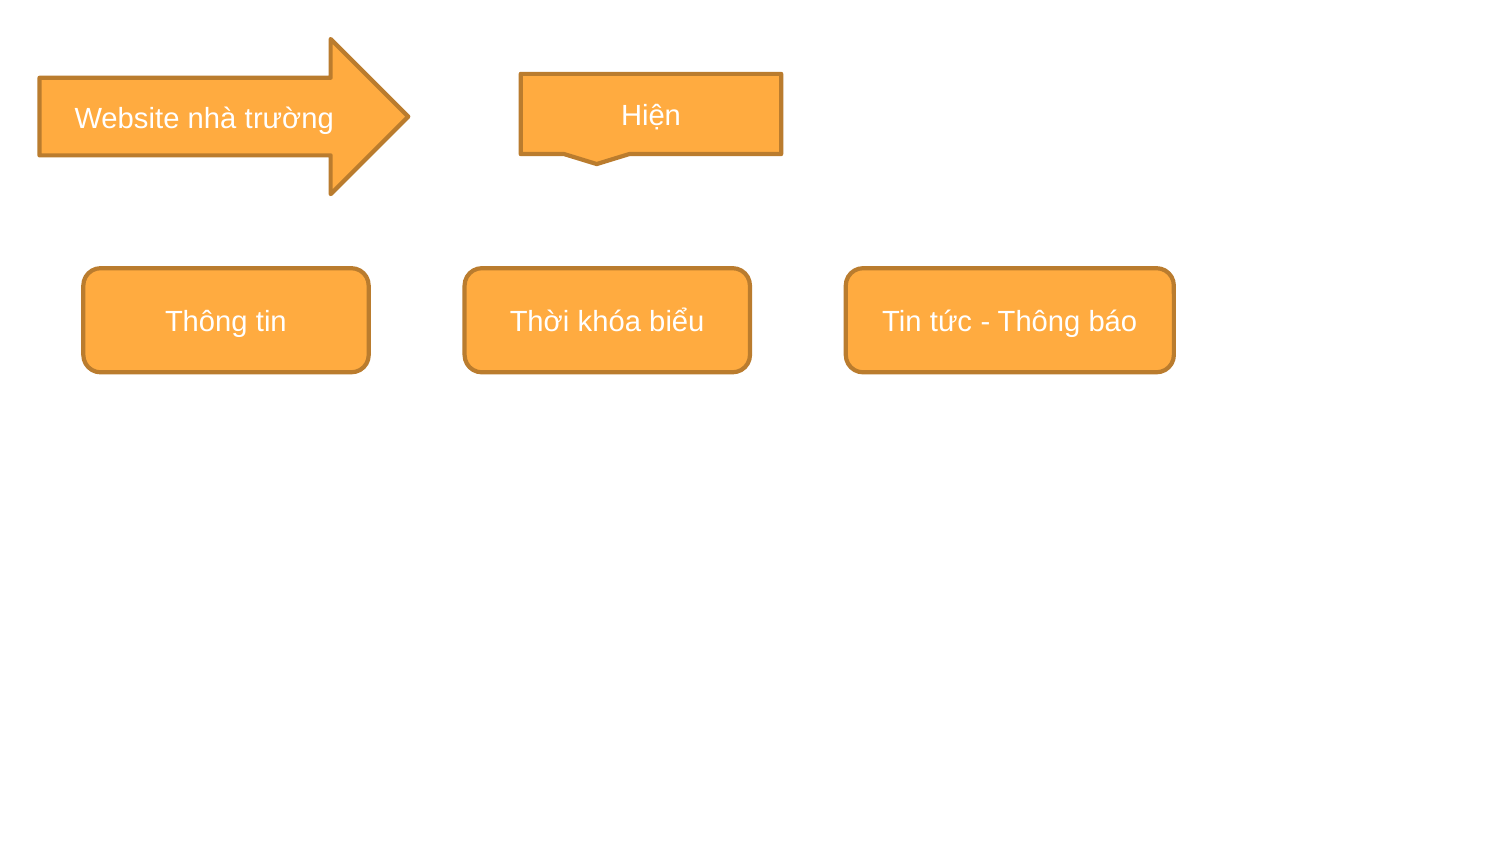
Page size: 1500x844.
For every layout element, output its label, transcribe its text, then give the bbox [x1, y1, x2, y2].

text_box Thông tin [83, 268, 369, 373]
text_box Website nhà trường [39, 38, 409, 195]
text_box Thời khóa biểu [464, 268, 751, 373]
text_box Tin tức - Thông báo [845, 268, 1174, 373]
text_box Hiện [520, 73, 782, 165]
